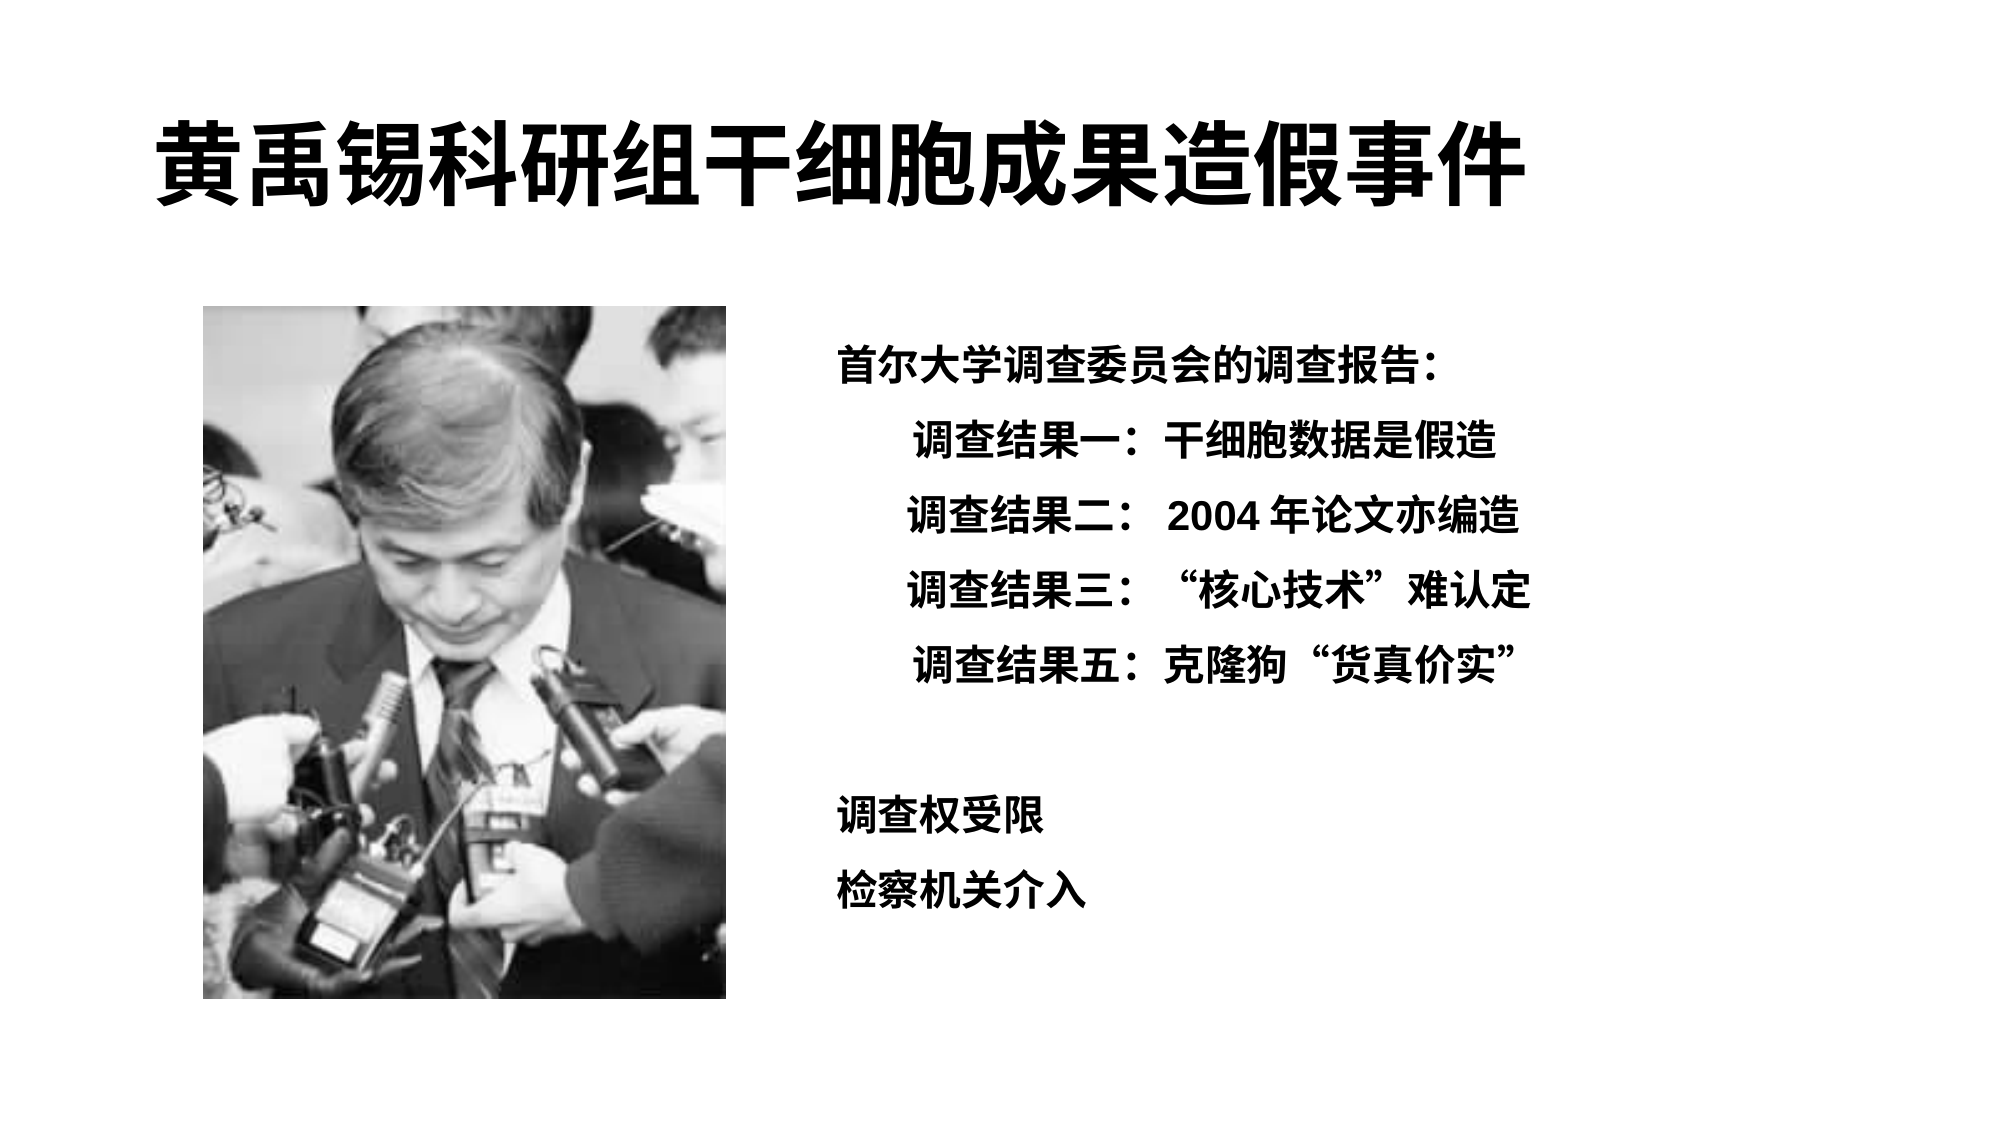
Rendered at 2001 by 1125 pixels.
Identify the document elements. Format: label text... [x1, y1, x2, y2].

title 黄禹锡科研组干细胞成果造假事件 [137, 59, 1863, 278]
text_box 首尔大学调查委员会的调查报告： 调查结果一：干细胞数据是假造 调查结果二：2004年论文亦编造 调查结果三：“核心技术”难认定 调查结果五：克隆狗“货真价实” 调查权受限 检察机关介入 [821, 306, 1986, 922]
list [202, 306, 726, 999]
